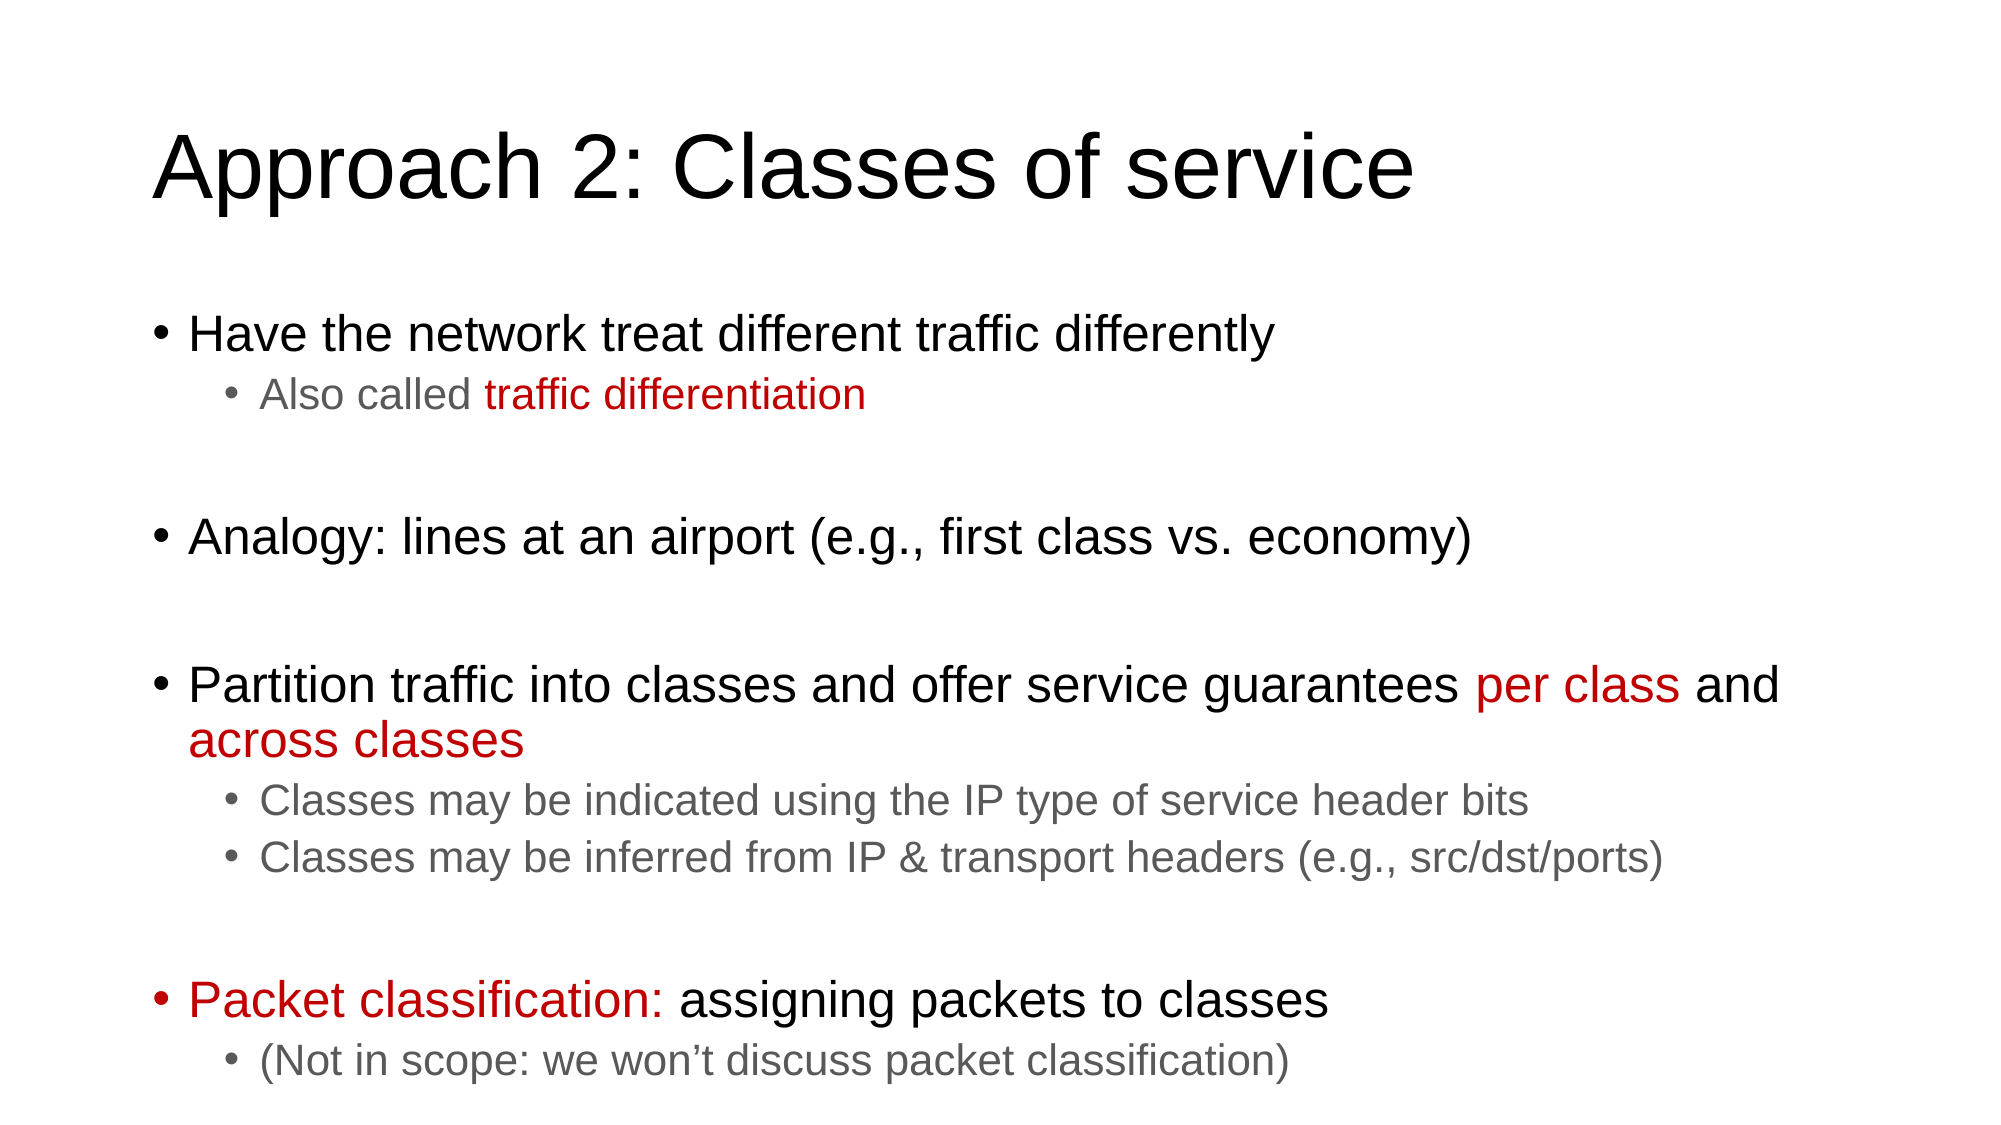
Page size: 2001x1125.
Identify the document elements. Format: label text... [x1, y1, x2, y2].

list Have the network treat different traffic differently Also called traffic differentiation Analogy: lines at an airport (e.g., first class vs. economy) Partition traffic into classes and offer service guarantees per class and across classes Classes may be indicated using the IP type of service header bits Classes may be inferred from IP & transport headers (e.g., src/dst/ports) Packet classification: assigning packets to classes (Not in scope: we won’t discuss packet classification) [137, 299, 1948, 1094]
title Approach 2: Classes of service [137, 59, 1863, 278]
